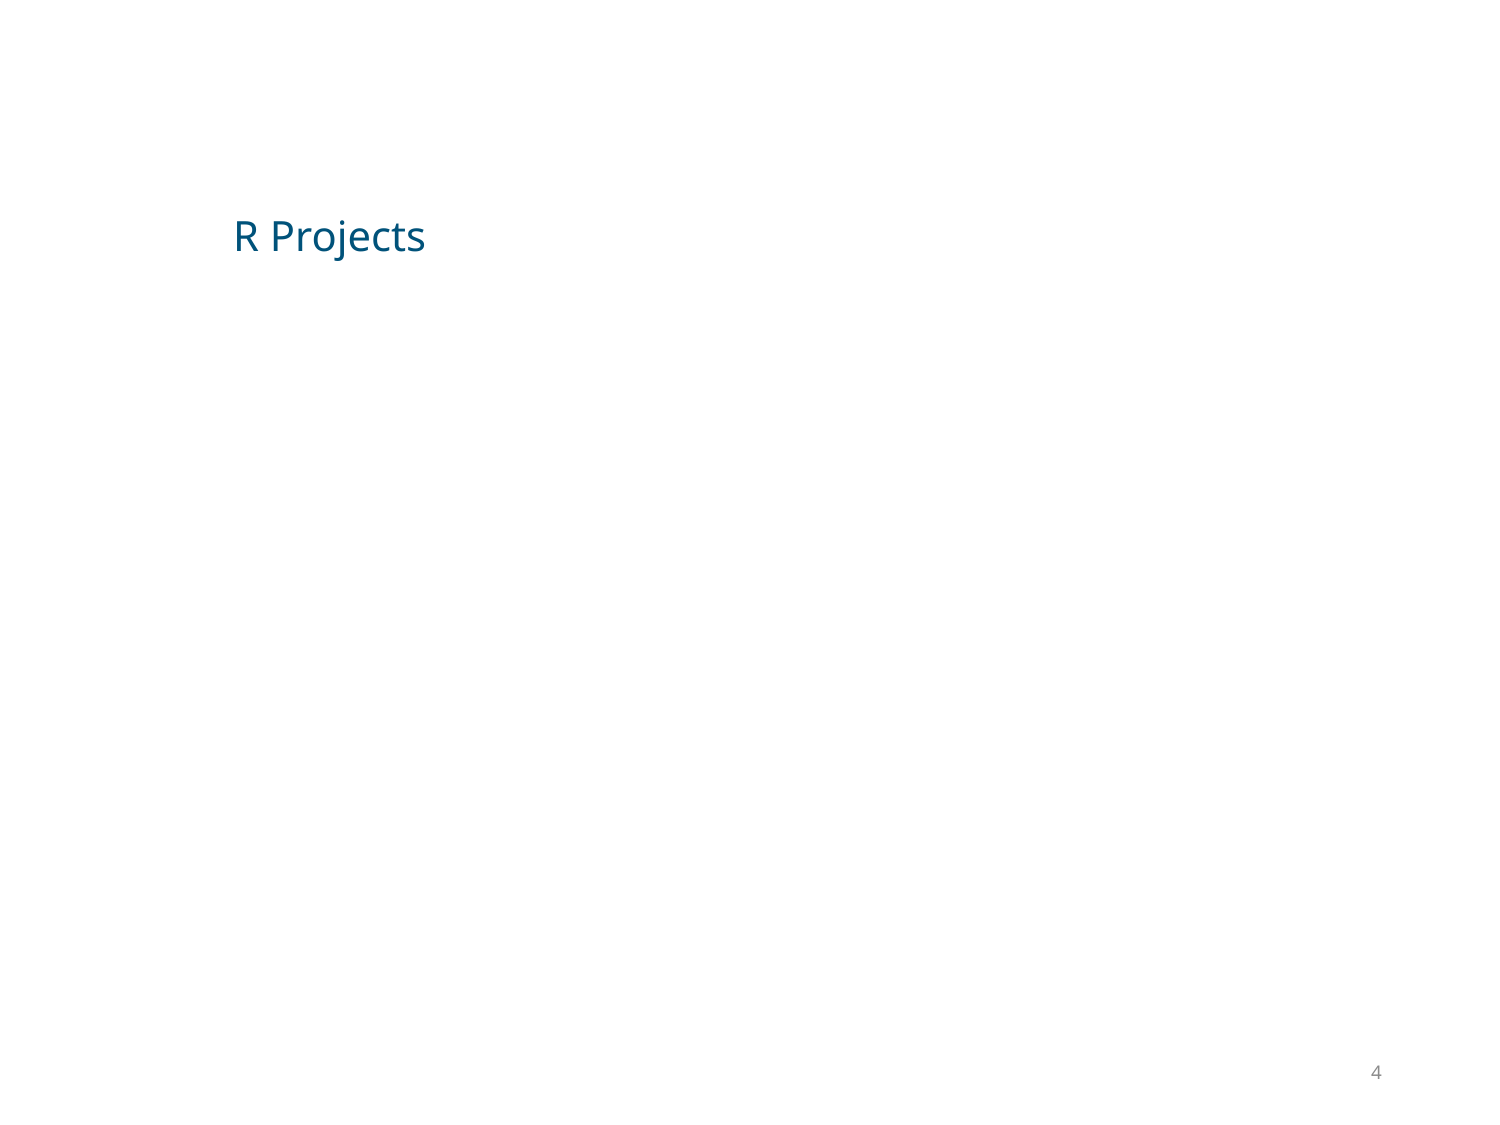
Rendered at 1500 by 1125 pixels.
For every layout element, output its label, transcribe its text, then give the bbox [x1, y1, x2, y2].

slide_number 4 [1059, 1042, 1397, 1103]
text_box R Projects [218, 208, 904, 268]
